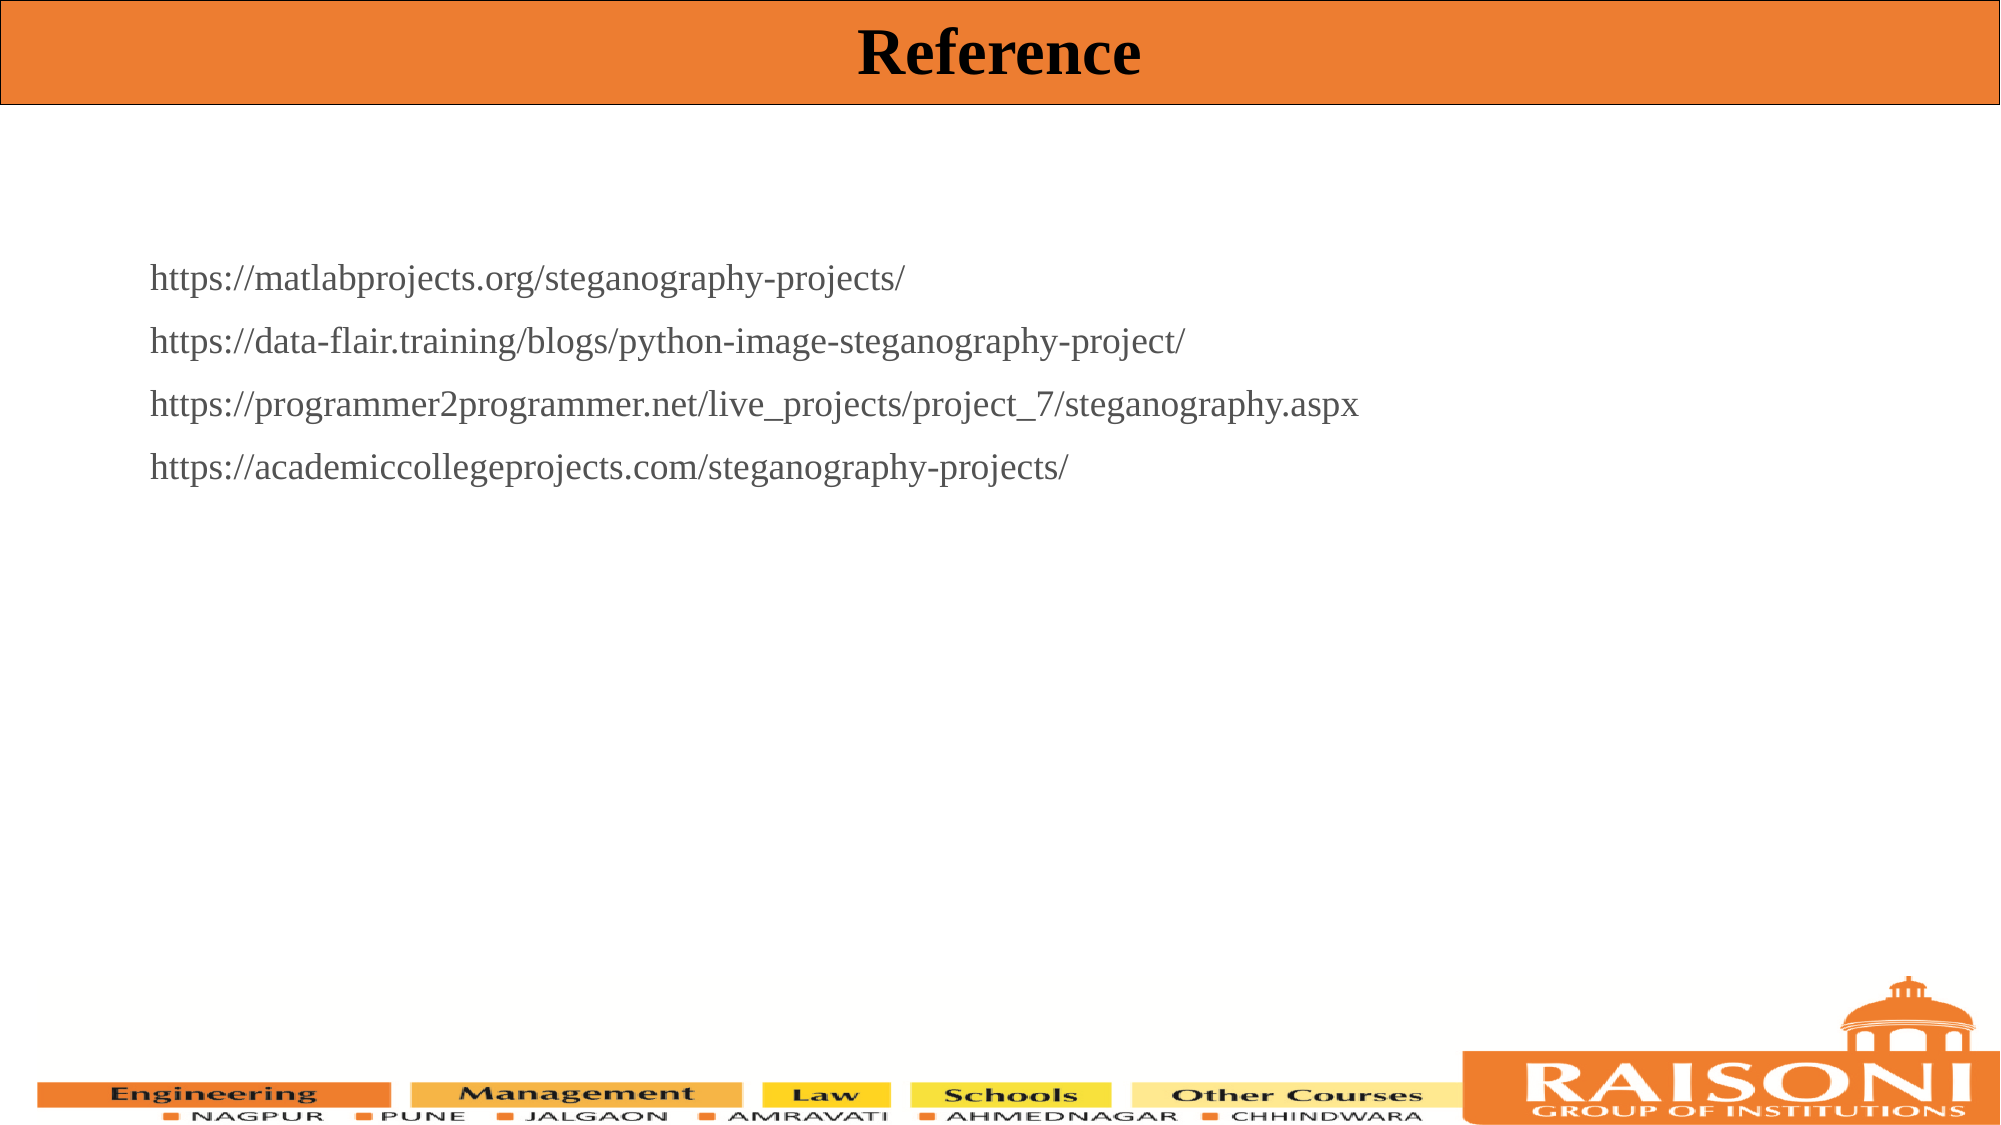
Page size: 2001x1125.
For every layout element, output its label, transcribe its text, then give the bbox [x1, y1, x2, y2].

text_box https://matlabprojects.org/steganography-projects/ https://data-flair.training/blogs/python-image-steganography-project/ https://programmer2programmer.net/live_projects/project_7/steganography.aspx https://academiccollegeprojects.com/steganography-projects/ [135, 211, 1794, 494]
text_box Reference [0, 0, 2000, 105]
picture [37, 976, 2000, 1125]
